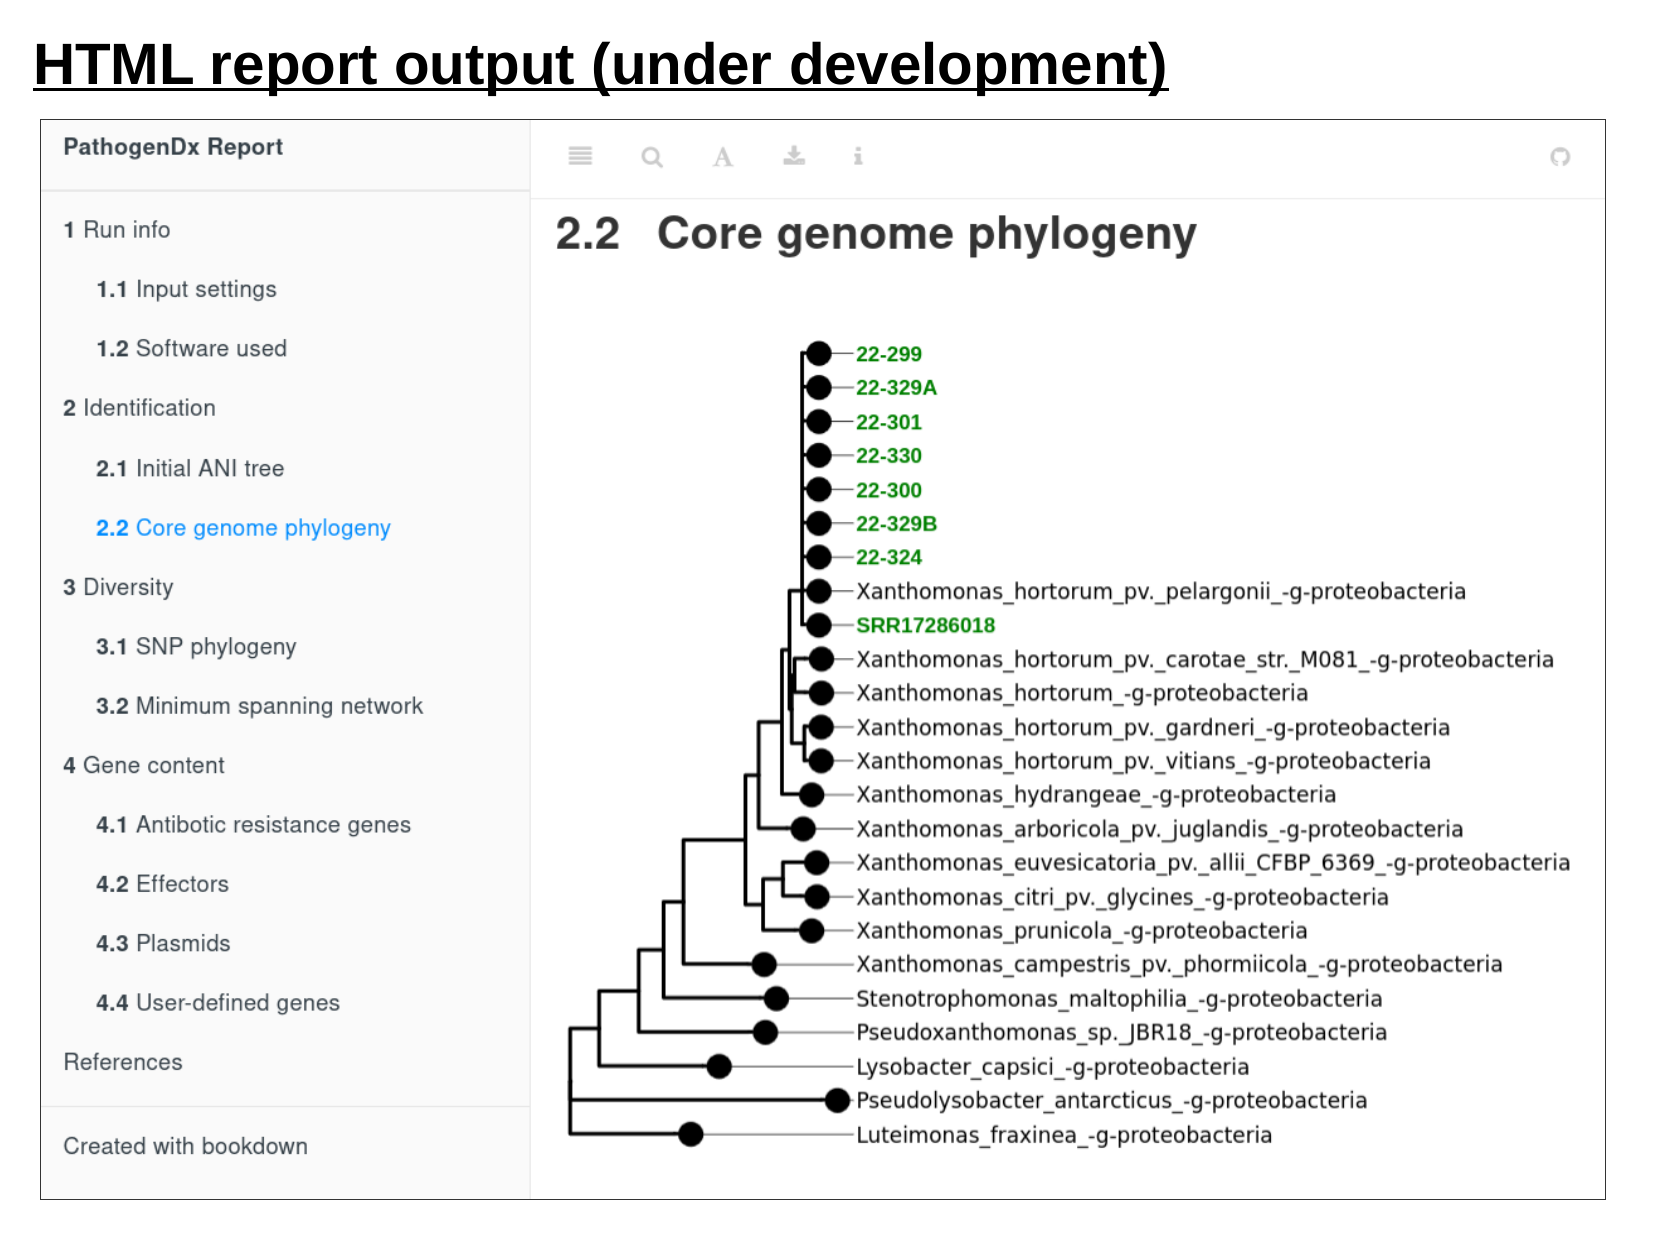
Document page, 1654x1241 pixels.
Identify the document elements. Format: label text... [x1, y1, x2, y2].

picture [40, 119, 1606, 1201]
text_box HTML report output (under development) [18, 18, 1613, 638]
